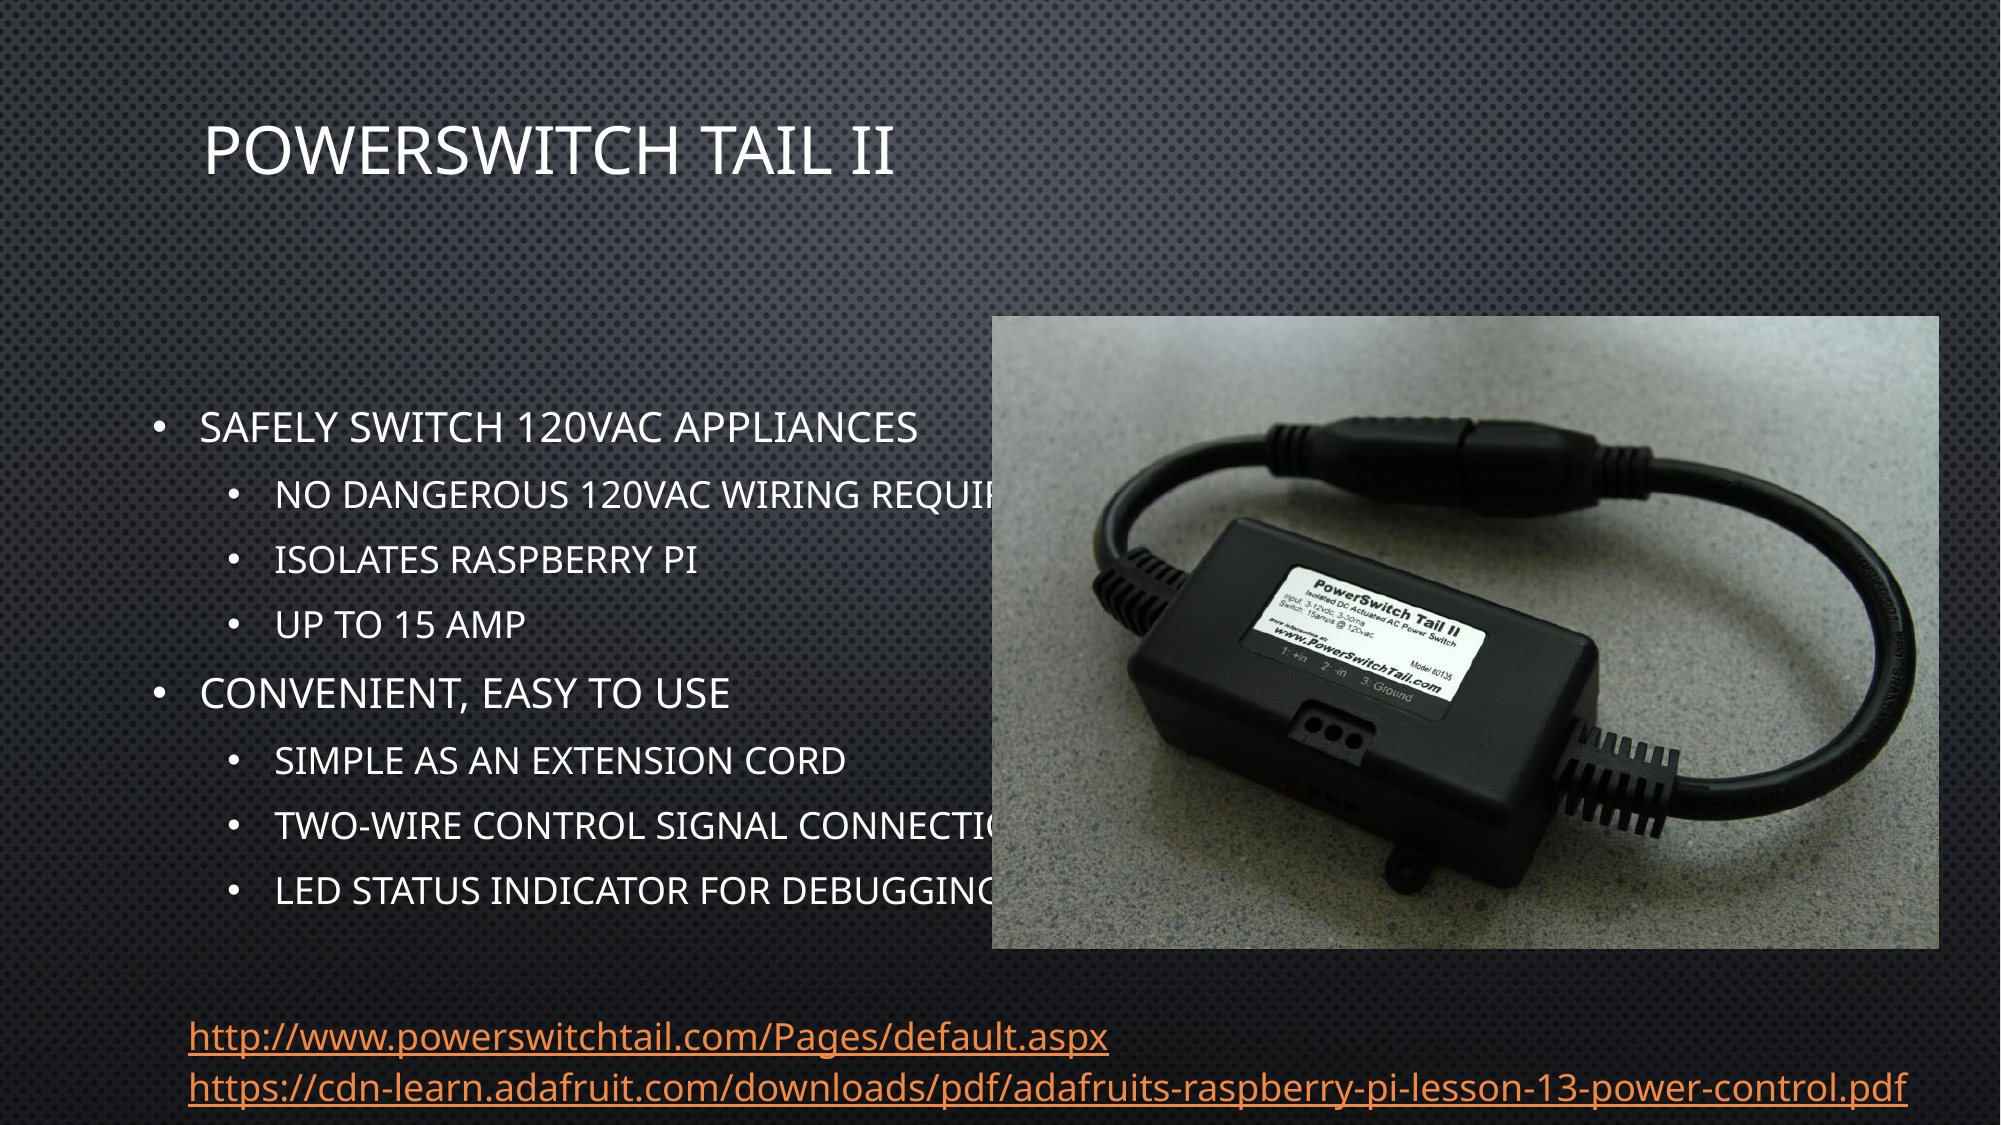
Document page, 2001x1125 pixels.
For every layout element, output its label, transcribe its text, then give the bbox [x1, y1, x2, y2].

text_box http://www.powerswitchtail.com/Pages/default.aspx https://cdn-learn.adafruit.com/downloads/pdf/adafruits-raspberry-pi-lesson-13-power-control.pdf [173, 1005, 1924, 1122]
title PowerSwitch Tail II [187, 99, 1813, 316]
picture [991, 316, 1940, 949]
list Safely switch 120vac appliances No dangerous 120vac wiring required Isolates Raspberry Pi Up to 15 amp Convenient, easy to use Simple as an extension cord Two-wire control signal connection LED status indicator for debugging [137, 299, 1382, 1014]
